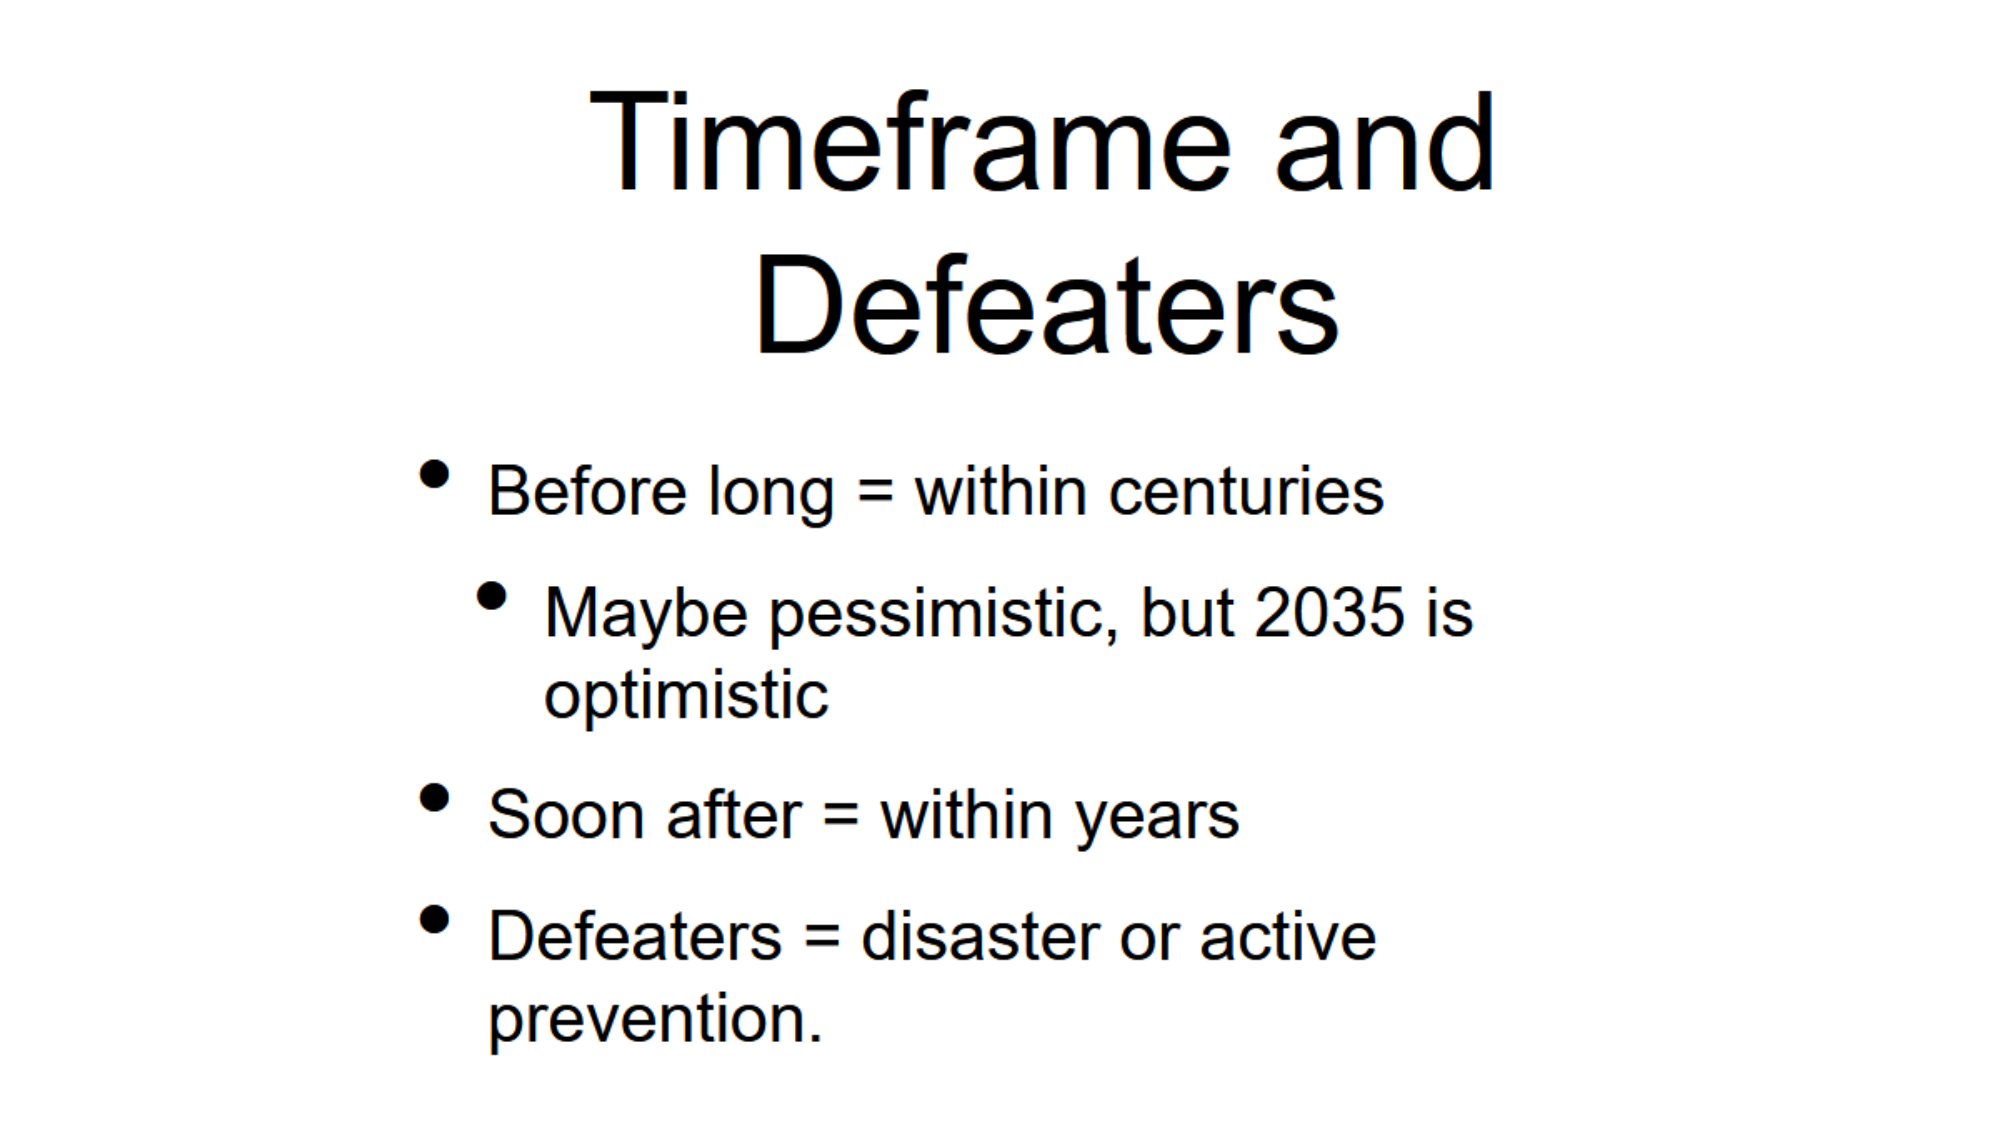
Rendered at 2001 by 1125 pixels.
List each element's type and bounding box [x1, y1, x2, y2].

picture [364, 63, 1707, 1117]
